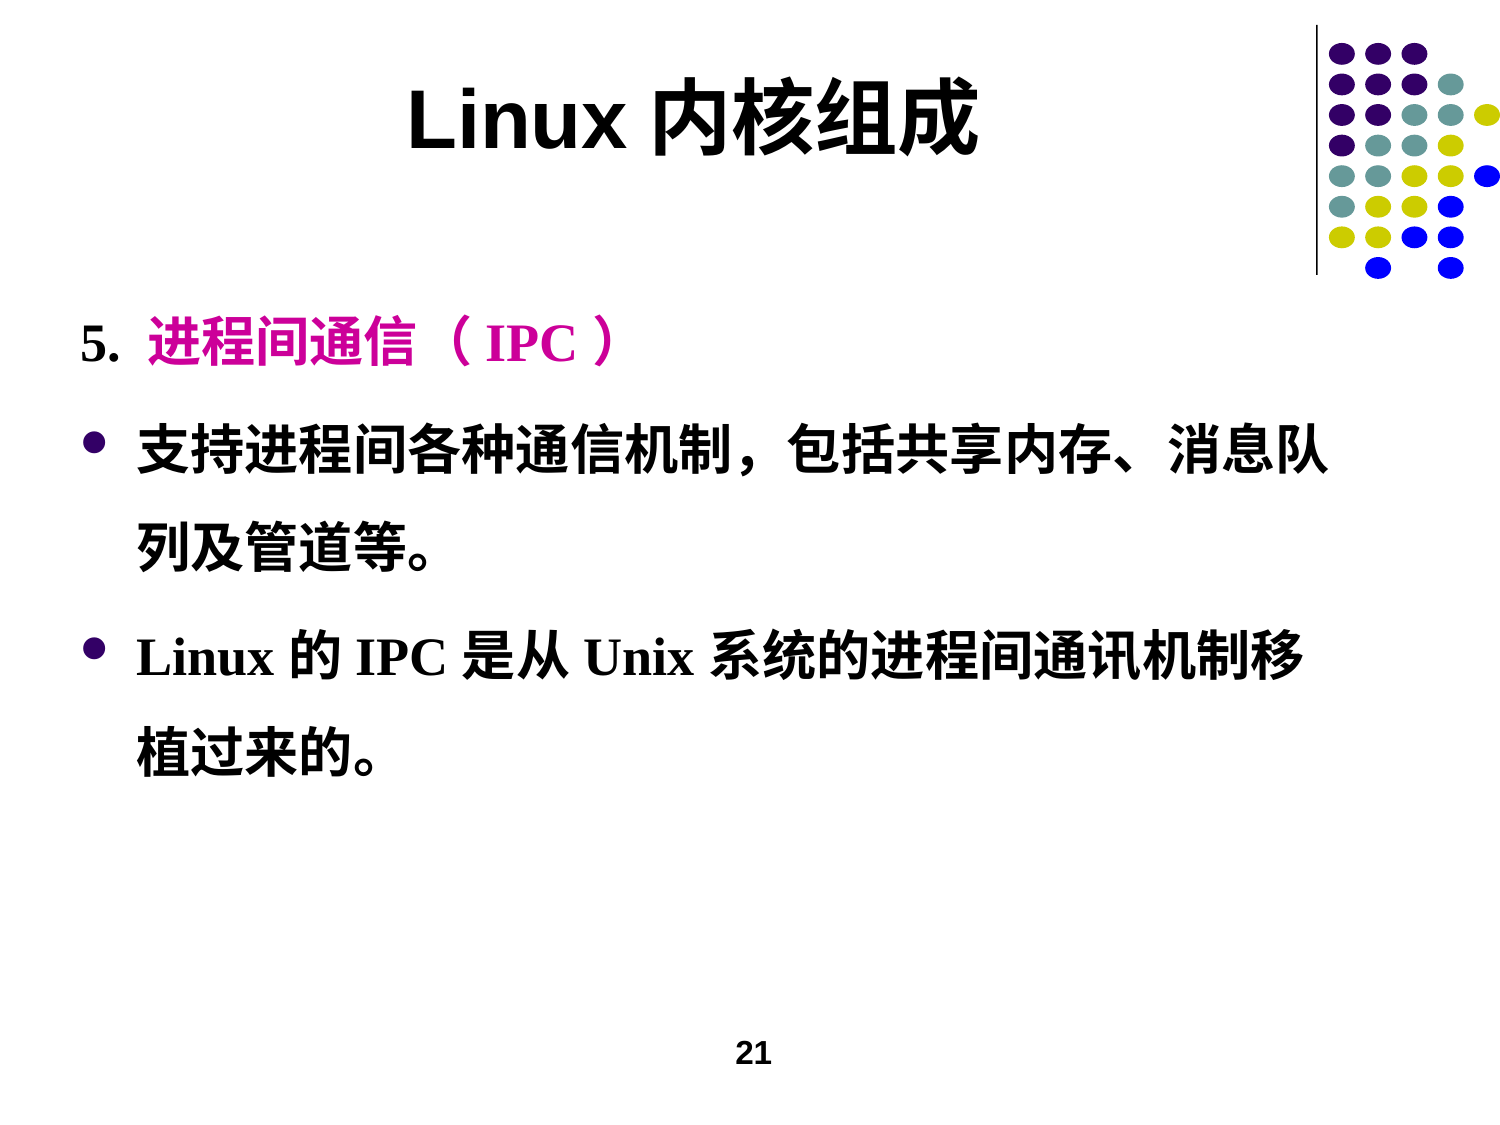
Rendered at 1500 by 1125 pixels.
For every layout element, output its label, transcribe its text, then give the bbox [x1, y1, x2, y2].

title Linux内核组成 [74, 31, 1313, 173]
slide_number 21 [578, 1023, 930, 1099]
list 5. 进程间通信（IPC） 支持进程间各种通信机制，包括共享内存、消息队列及管道等。 Linux的IPC是从Unix系统的进程间通讯机制移植过来的。 [64, 266, 1365, 882]
